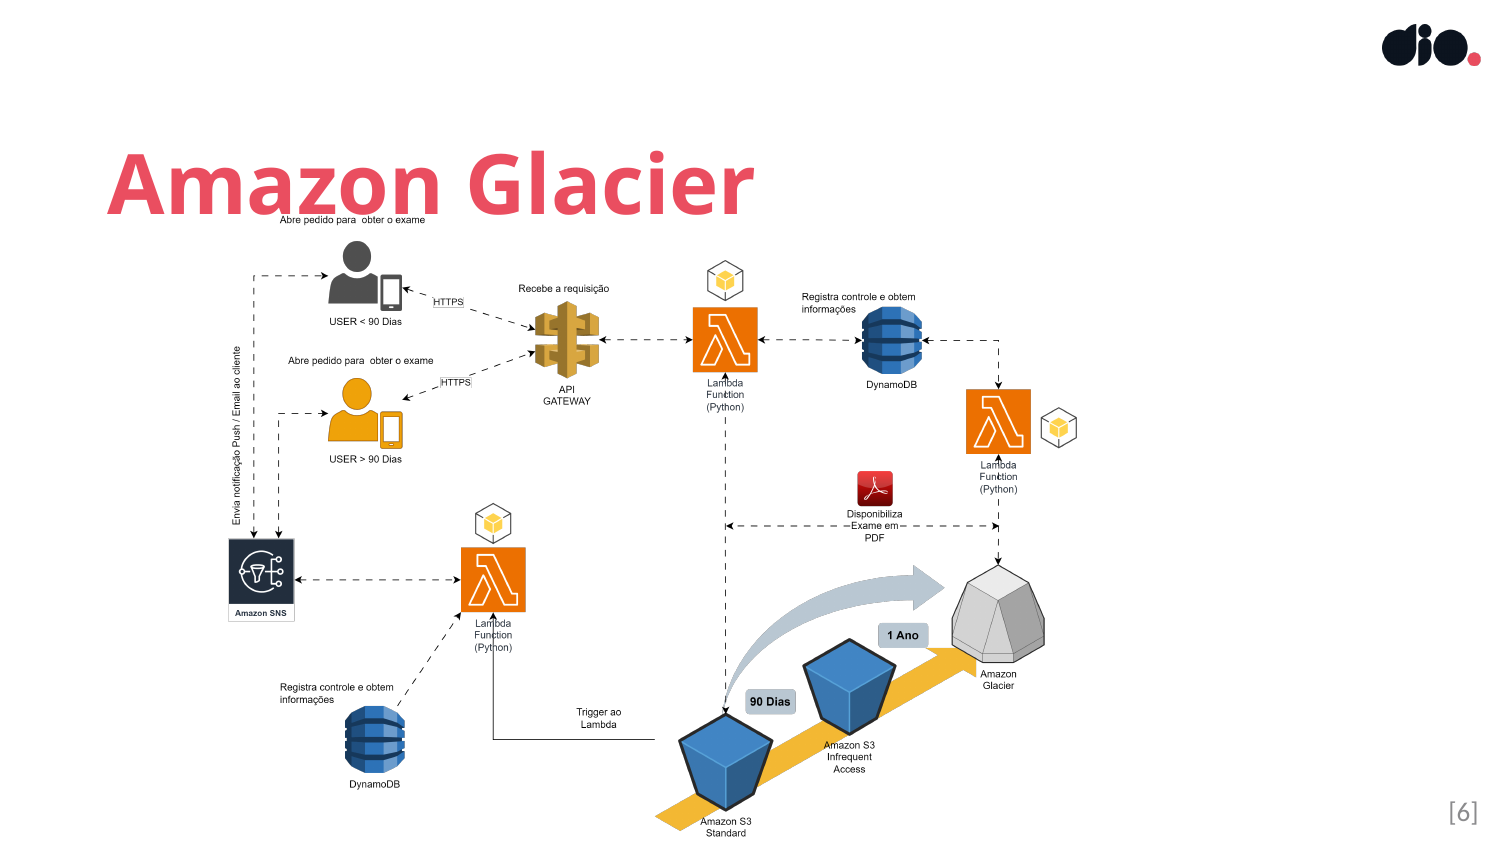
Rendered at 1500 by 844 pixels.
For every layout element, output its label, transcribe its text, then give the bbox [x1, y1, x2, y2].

text_box Amazon Glacier [92, 104, 1408, 243]
picture [1382, 24, 1481, 66]
slide_number [6] [1403, 779, 1494, 844]
picture [216, 199, 1085, 844]
